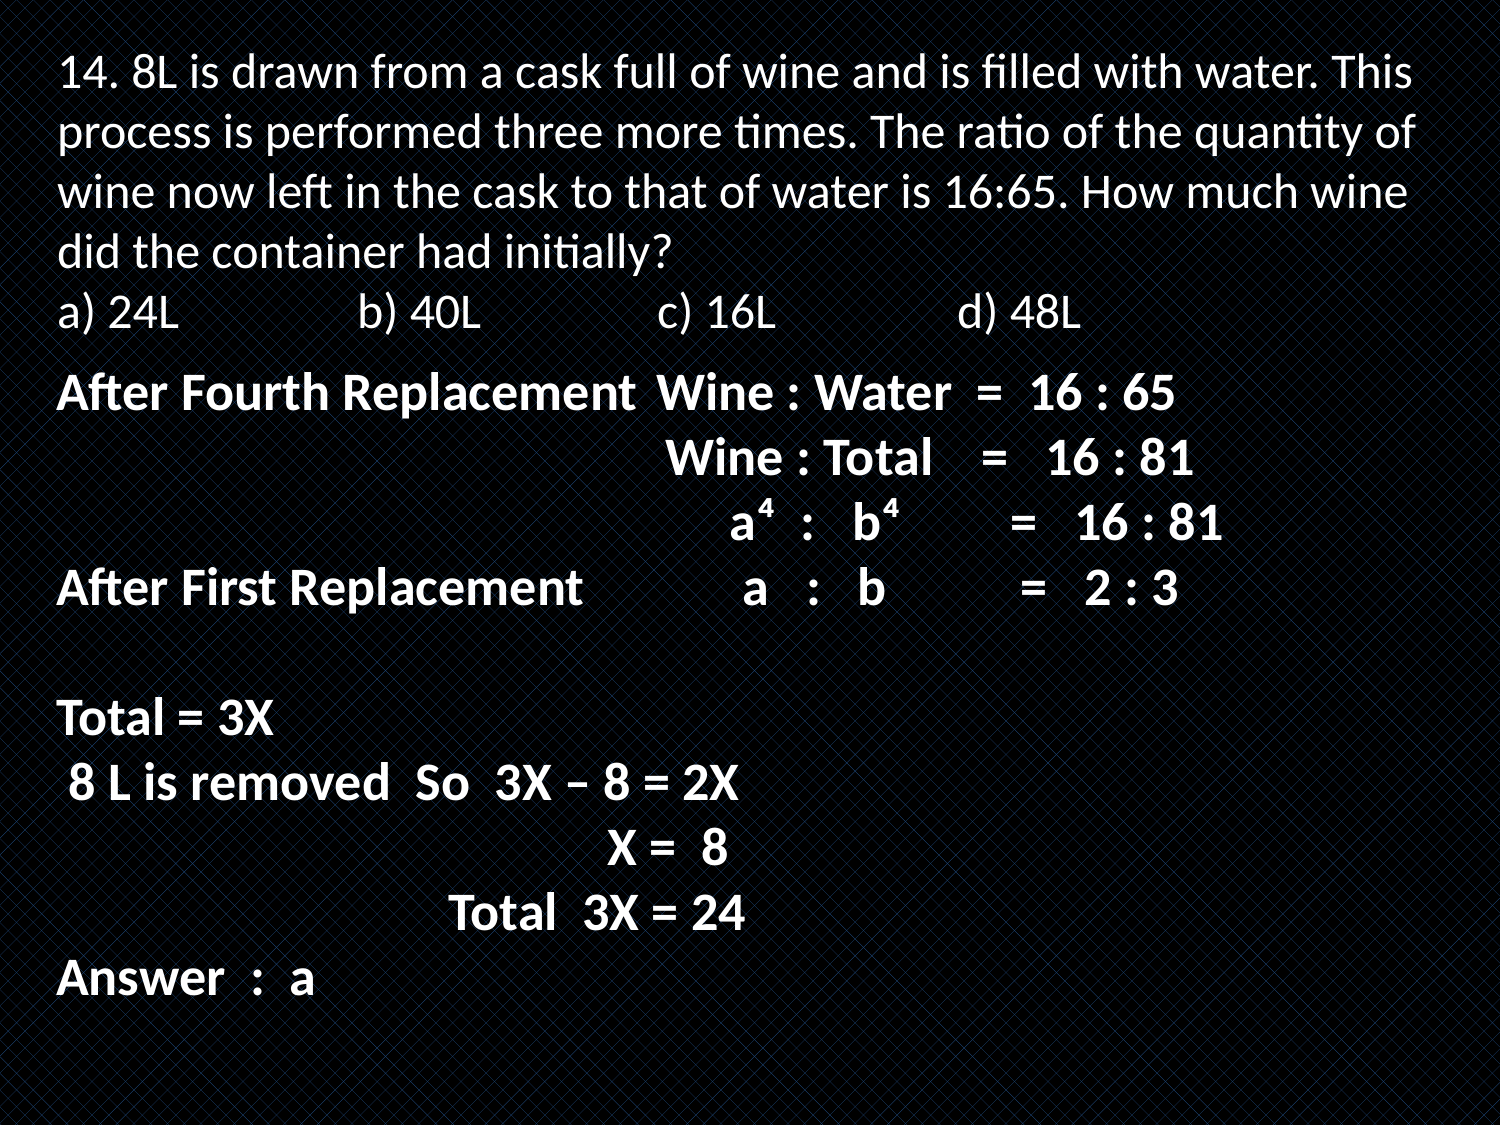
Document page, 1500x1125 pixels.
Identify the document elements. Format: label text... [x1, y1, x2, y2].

text_box 14. 8L is drawn from a cask full of wine and is filled with water. This process is performed three more times. The ratio of the quantity of wine now left in the cask to that of water is 16:65. How much wine did the container had initially? a) 24L b) 40L c) 16L d) 48L [42, 30, 1484, 346]
text_box After Fourth Replacement Wine : Water = 16 : 65 Wine : Total = 16 : 81 a⁴ : b⁴ = 16 : 81 After First Replacement a : b = 2 : 3 Total = 3X 8 L is removed So 3X – 8 = 2X X = 8 Total 3X = 24 Answer : a [41, 348, 1459, 1125]
